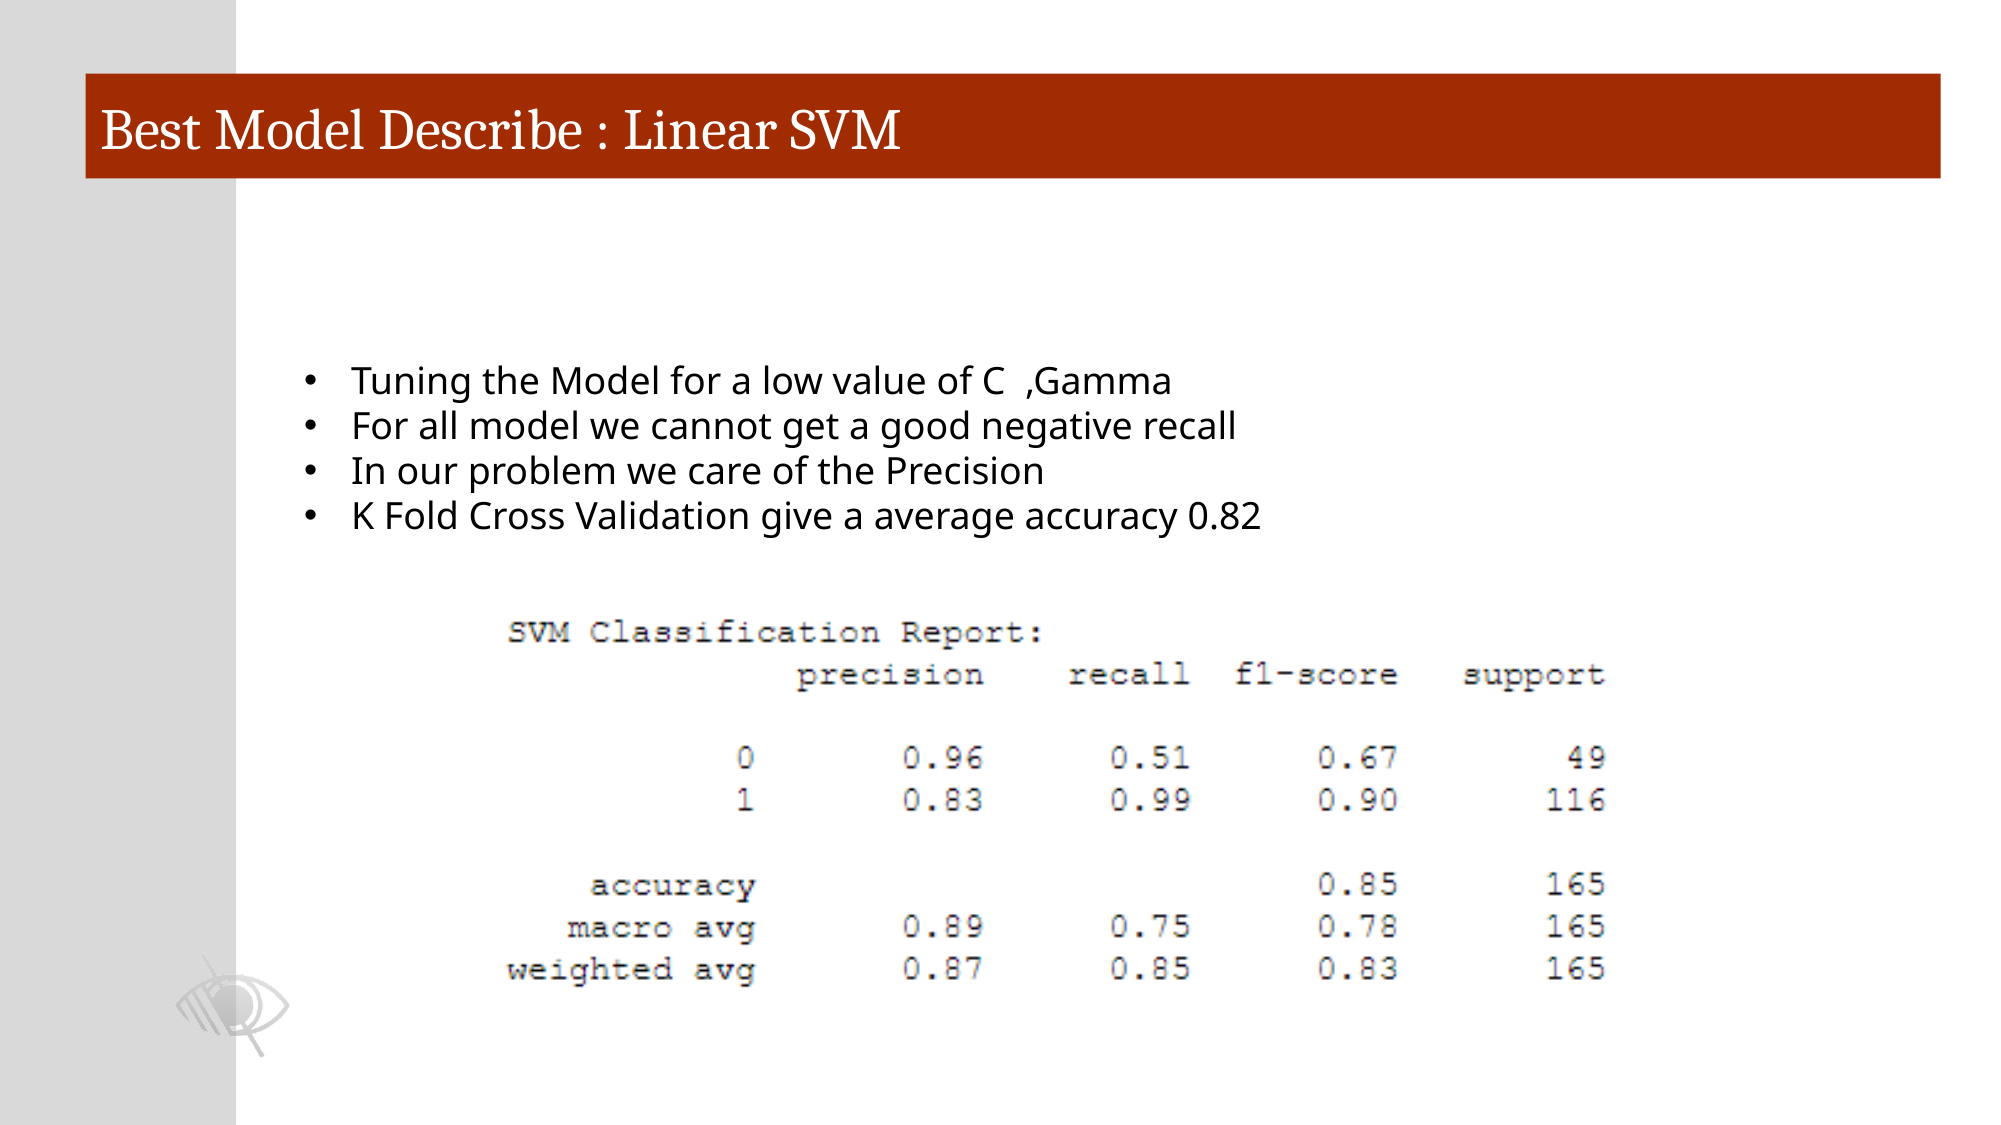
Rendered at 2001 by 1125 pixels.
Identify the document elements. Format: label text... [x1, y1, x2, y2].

title Best Model Describe : Linear SVM [85, 73, 1941, 179]
picture [494, 603, 1718, 1032]
picture [174, 952, 290, 1058]
text_box Tuning the Model for a low value of C ,Gamma For all model we cannot get a good negative recall In our problem we care of the Precision K Fold Cross Validation give a average accuracy 0.82 [289, 349, 1651, 680]
